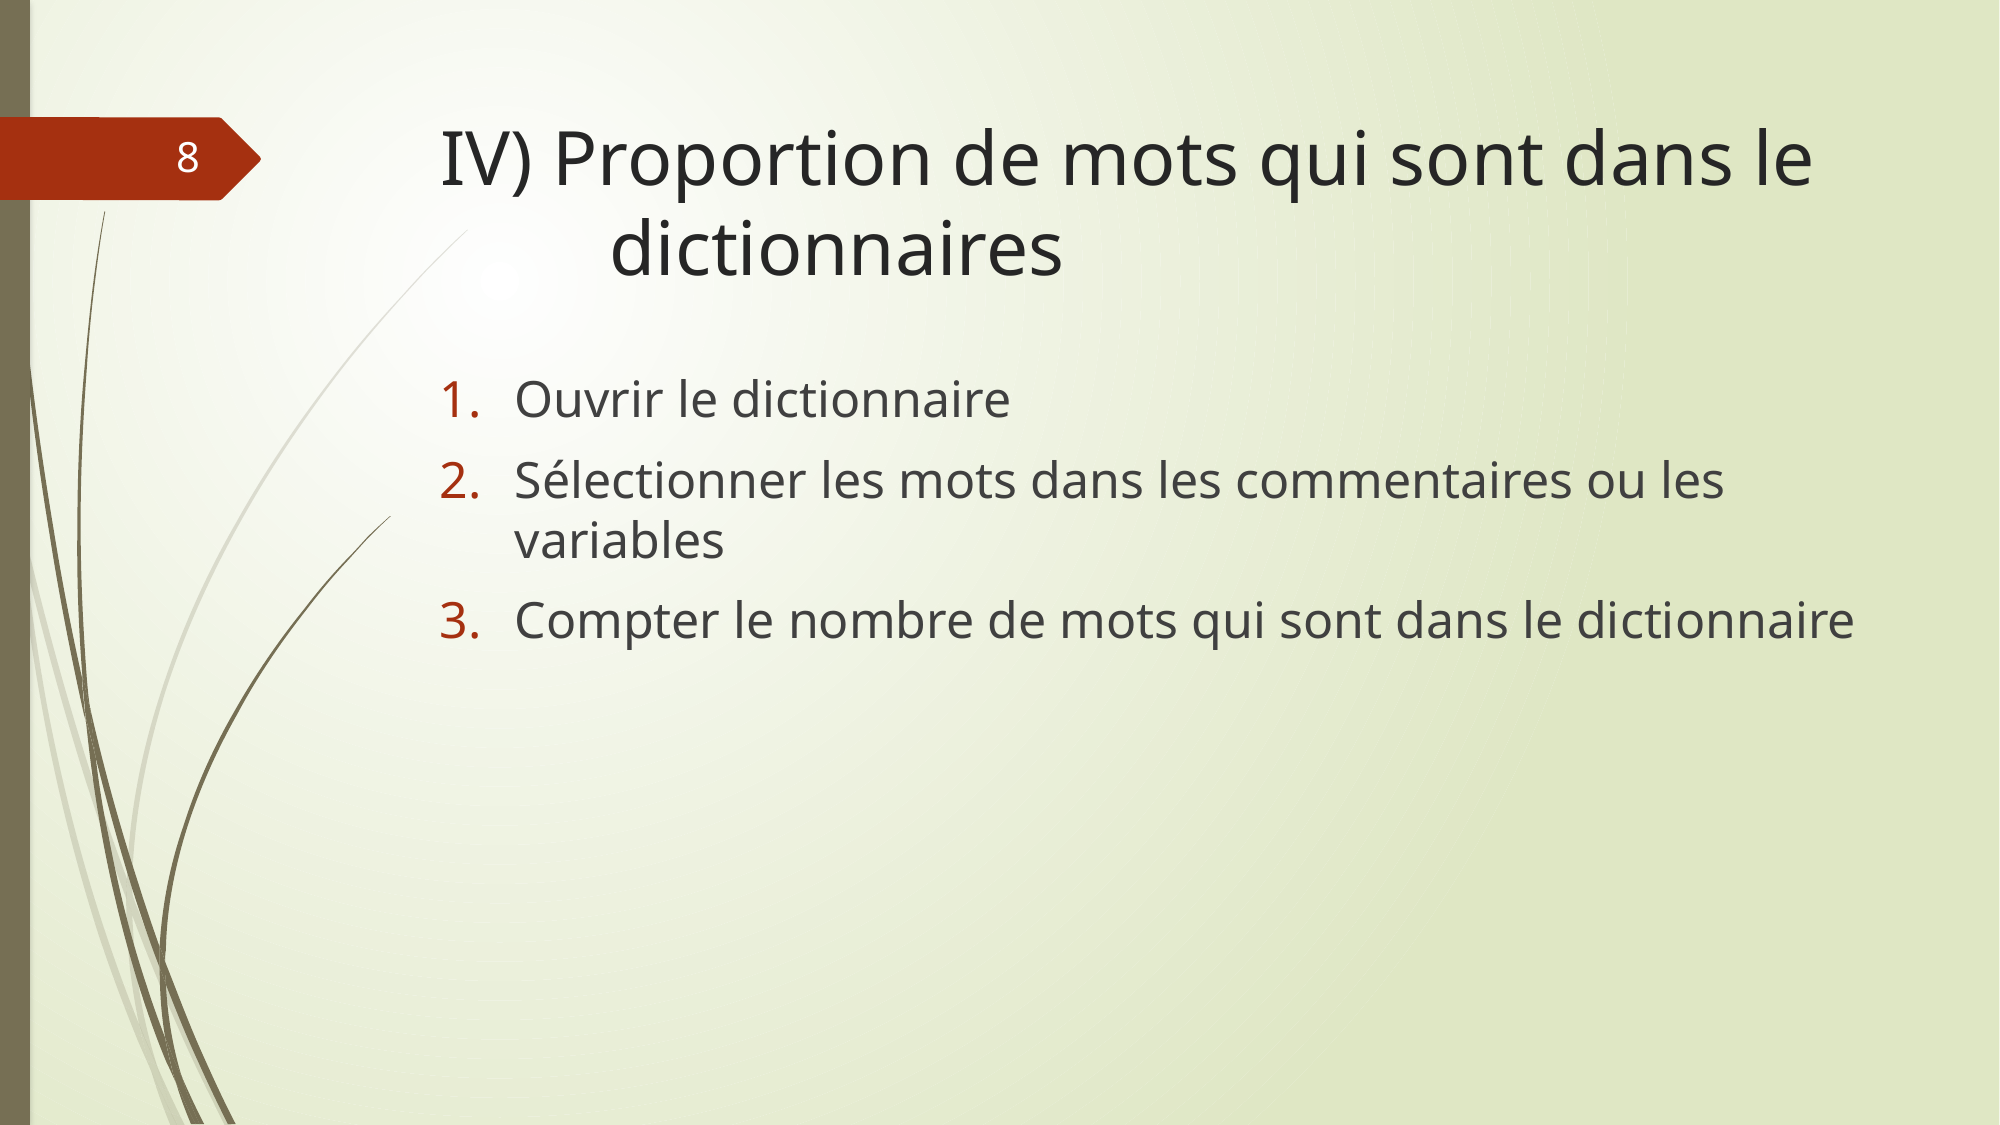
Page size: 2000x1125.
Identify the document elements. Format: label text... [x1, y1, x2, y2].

title IV) Proportion de mots qui sont dans le dictionnaires [425, 102, 1887, 278]
list Ouvrir le dictionnaire Sélectionner les mots dans les commentaires ou les variables Compter le nombre de mots qui sont dans le dictionnaire [424, 278, 1887, 1059]
slide_number 8 [87, 129, 216, 190]
